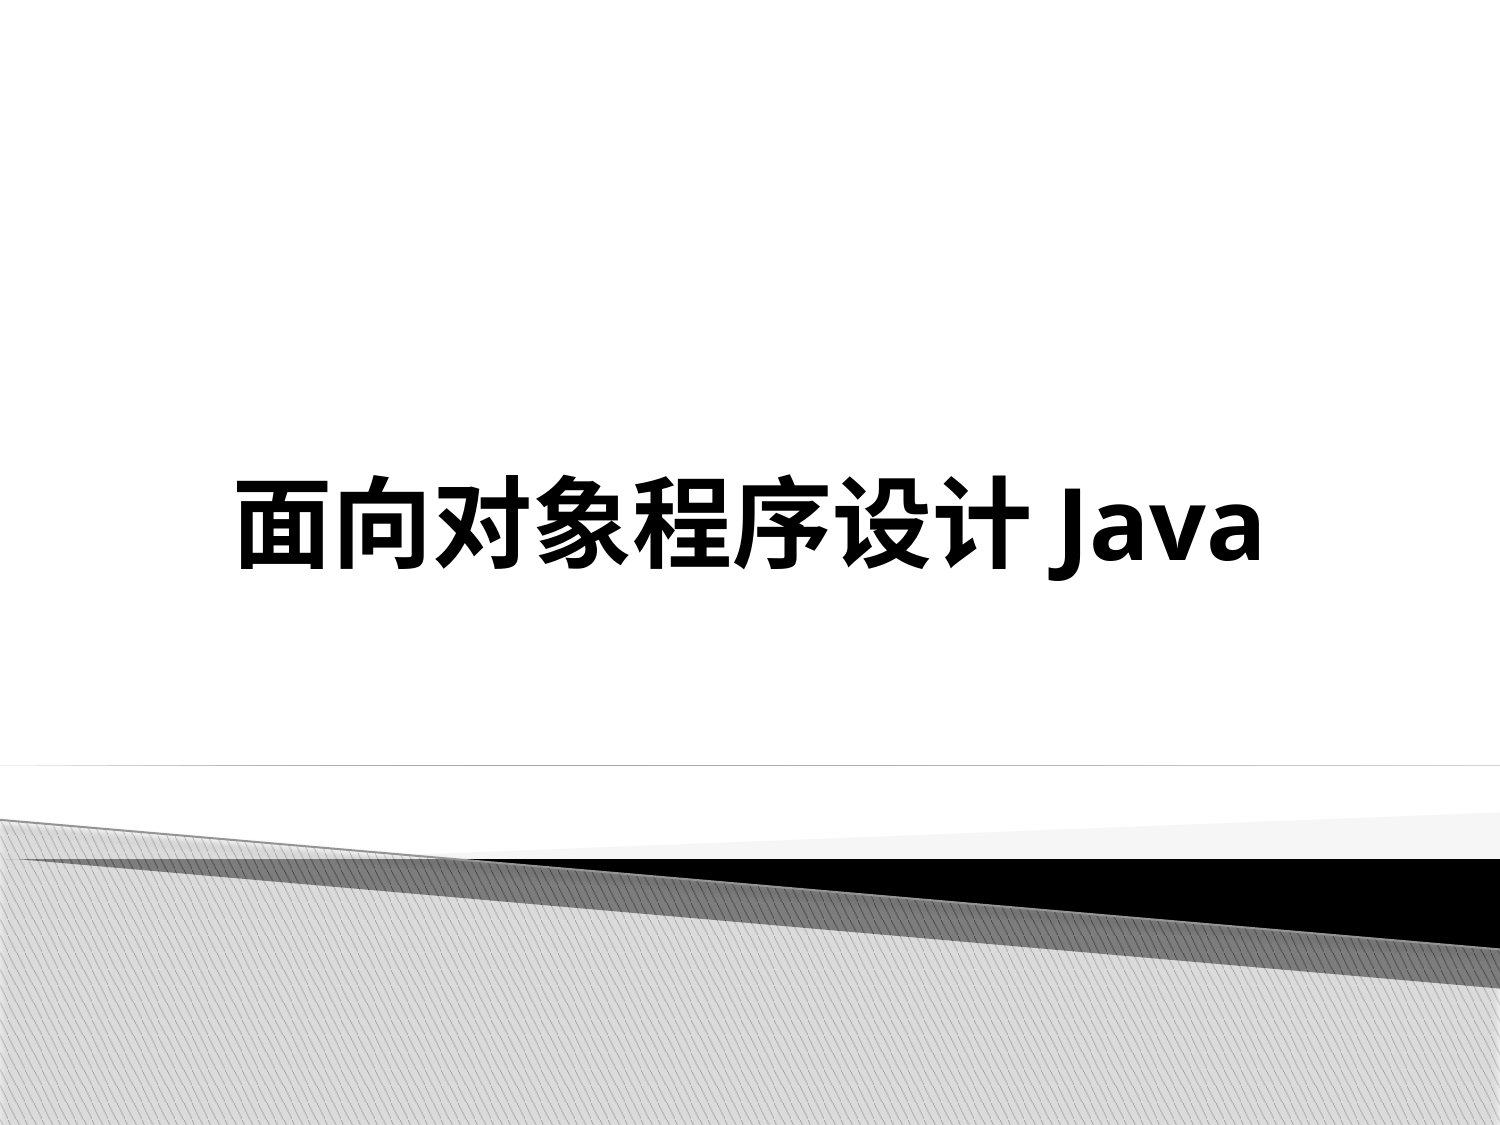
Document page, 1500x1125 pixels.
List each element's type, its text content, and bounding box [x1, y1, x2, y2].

picture [5, 859, 1500, 989]
title 面向对象程序设计Java [112, 287, 1388, 588]
